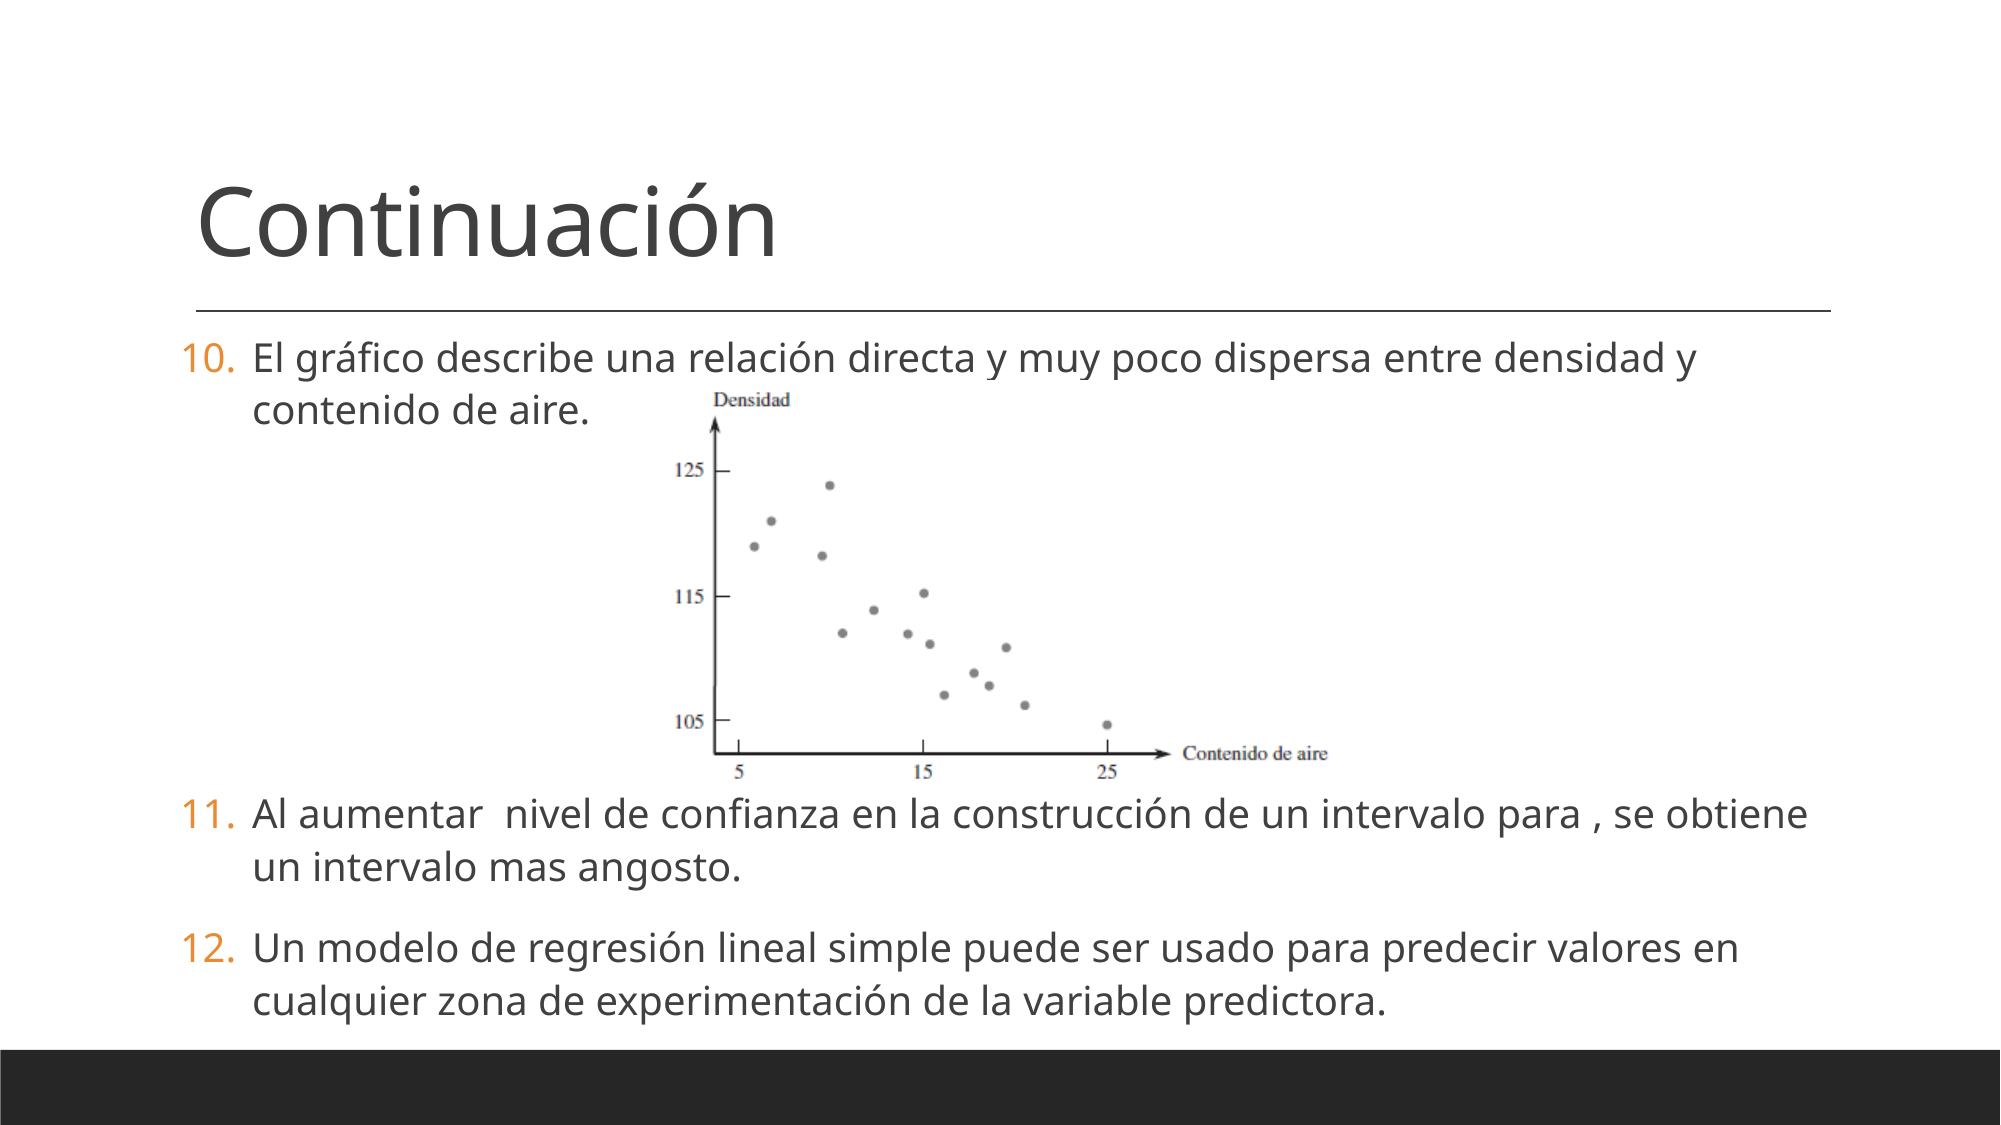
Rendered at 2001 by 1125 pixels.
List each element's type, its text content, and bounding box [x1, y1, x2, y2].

picture [659, 379, 1341, 790]
title Continuación [180, 47, 1830, 285]
